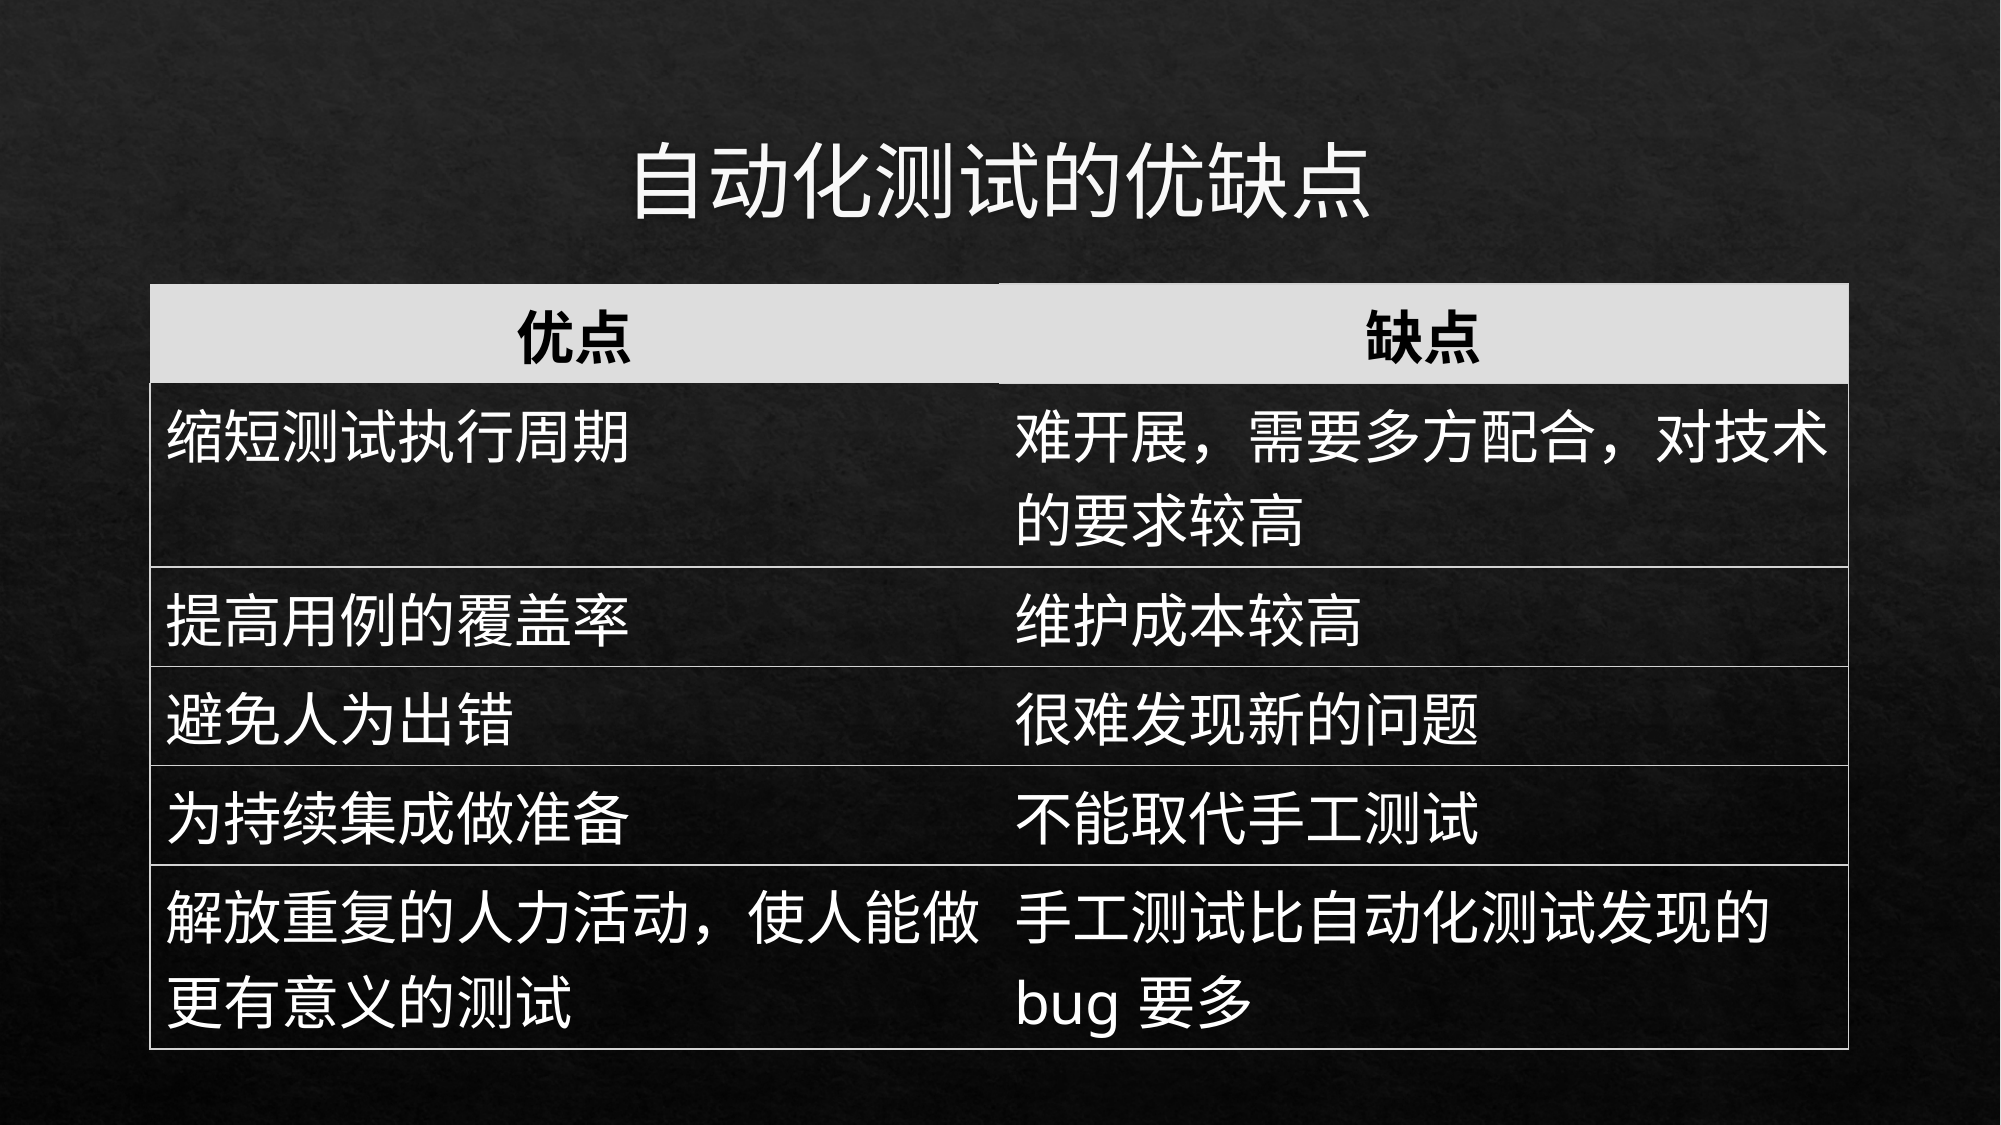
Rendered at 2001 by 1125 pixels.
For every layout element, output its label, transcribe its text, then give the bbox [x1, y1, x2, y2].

table_header 缺点 [999, 285, 1848, 383]
table_cell 很难发现新的问题 [999, 667, 1848, 765]
table_cell 难开展，需要多方配合，对技术的要求较高 [999, 384, 1848, 566]
table_cell 不能取代手工测试 [999, 766, 1848, 864]
table_cell 避免人为出错 [151, 667, 999, 765]
table_cell 提高用例的覆盖率 [151, 568, 999, 666]
table_cell 手工测试比自动化测试发现的bug要多 [999, 866, 1848, 1048]
title 自动化测试的优缺点 [149, 99, 1849, 260]
table_header 优点 [150, 284, 999, 383]
table_cell 维护成本较高 [999, 568, 1848, 666]
table_cell 解放重复的人力活动，使人能做更有意义的测试 [151, 866, 999, 1048]
table_cell 缩短测试执行周期 [151, 383, 999, 566]
table_cell 为持续集成做准备 [151, 766, 999, 864]
